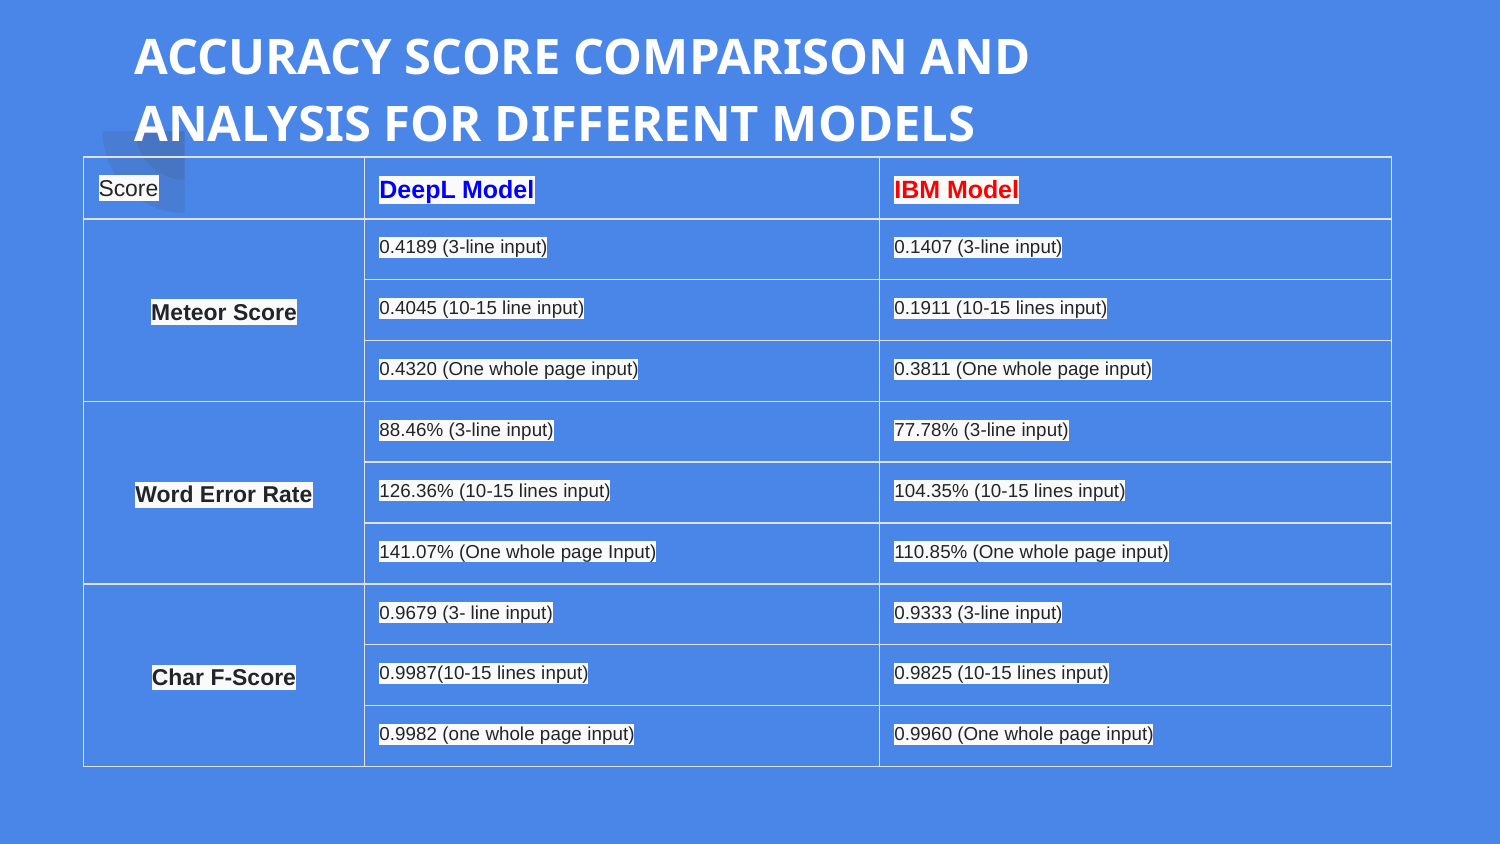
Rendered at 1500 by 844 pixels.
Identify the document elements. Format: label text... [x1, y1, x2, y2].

title ACCURACY SCORE COMPARISON AND ANALYSIS FOR DIFFERENT MODELS [119, 7, 1273, 156]
table_cell 0.9960 (One whole page input) [880, 706, 1391, 766]
table_cell 0.9333 (3-line input) [880, 585, 1391, 644]
table_header DeepL Model [365, 158, 879, 218]
table_cell 0.1911 (10-15 lines input) [880, 280, 1391, 340]
table_cell 0.4189 (3-line input) [365, 220, 879, 279]
table_cell 0.9679 (3- line input) [365, 585, 879, 644]
table_cell 0.9987(10-15 lines input) [365, 645, 879, 705]
table_cell 0.1407 (3-line input) [880, 220, 1391, 279]
table_cell 77.78% (3-line input) [880, 402, 1391, 461]
table_cell Meteor Score [84, 220, 364, 401]
table_cell 110.85% (One whole page input) [880, 524, 1391, 583]
table_cell 126.36% (10-15 lines input) [365, 463, 879, 522]
table_cell 104.35% (10-15 lines input) [880, 463, 1391, 522]
table_cell 0.4045 (10-15 line input) [365, 280, 879, 340]
table_cell 0.9982 (one whole page input) [365, 706, 879, 766]
table_cell 0.3811 (One whole page input) [880, 341, 1391, 401]
table_header Score [84, 158, 364, 218]
table_cell 0.9825 (10-15 lines input) [880, 645, 1391, 705]
table_cell 0.4320 (One whole page input) [365, 341, 879, 401]
table_cell 141.07% (One whole page Input) [365, 524, 879, 583]
table_header IBM Model [880, 158, 1391, 218]
table_cell 88.46% (3-line input) [365, 402, 879, 461]
table_cell Word Error Rate [84, 402, 364, 583]
table_cell Char F-Score [84, 585, 364, 766]
